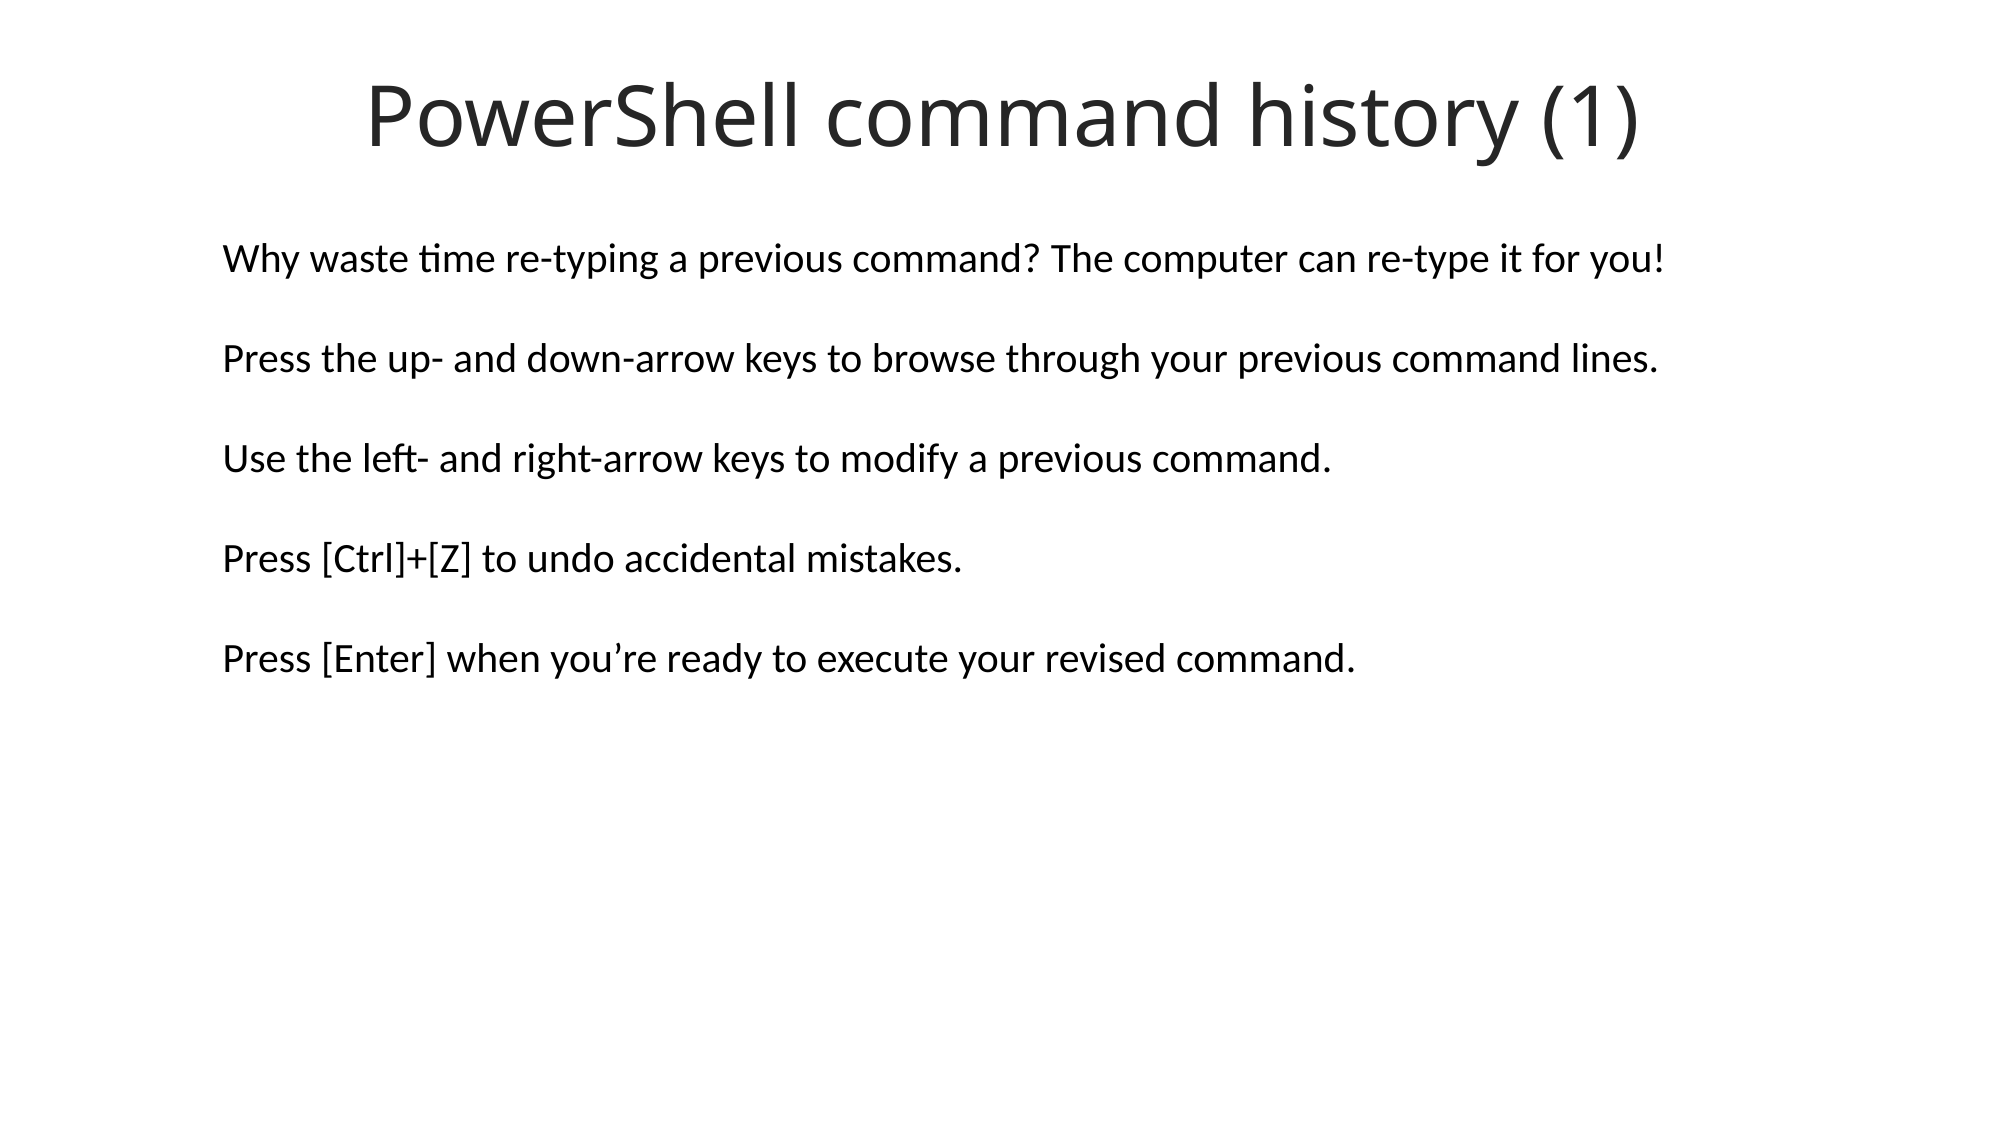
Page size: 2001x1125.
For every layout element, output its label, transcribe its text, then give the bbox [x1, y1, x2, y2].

list PowerShell command history (1) [53, 55, 1952, 175]
text_box Why waste time re-typing a previous command? The computer can re-type it for you! Press the up- and down-arrow keys to browse through your previous command lines. Use the left- and right-arrow keys to modify a previous command. Press [Ctrl]+[Z] to undo accidental mistakes. Press [Enter] when you’re ready to execute your revised command. [207, 173, 1792, 738]
